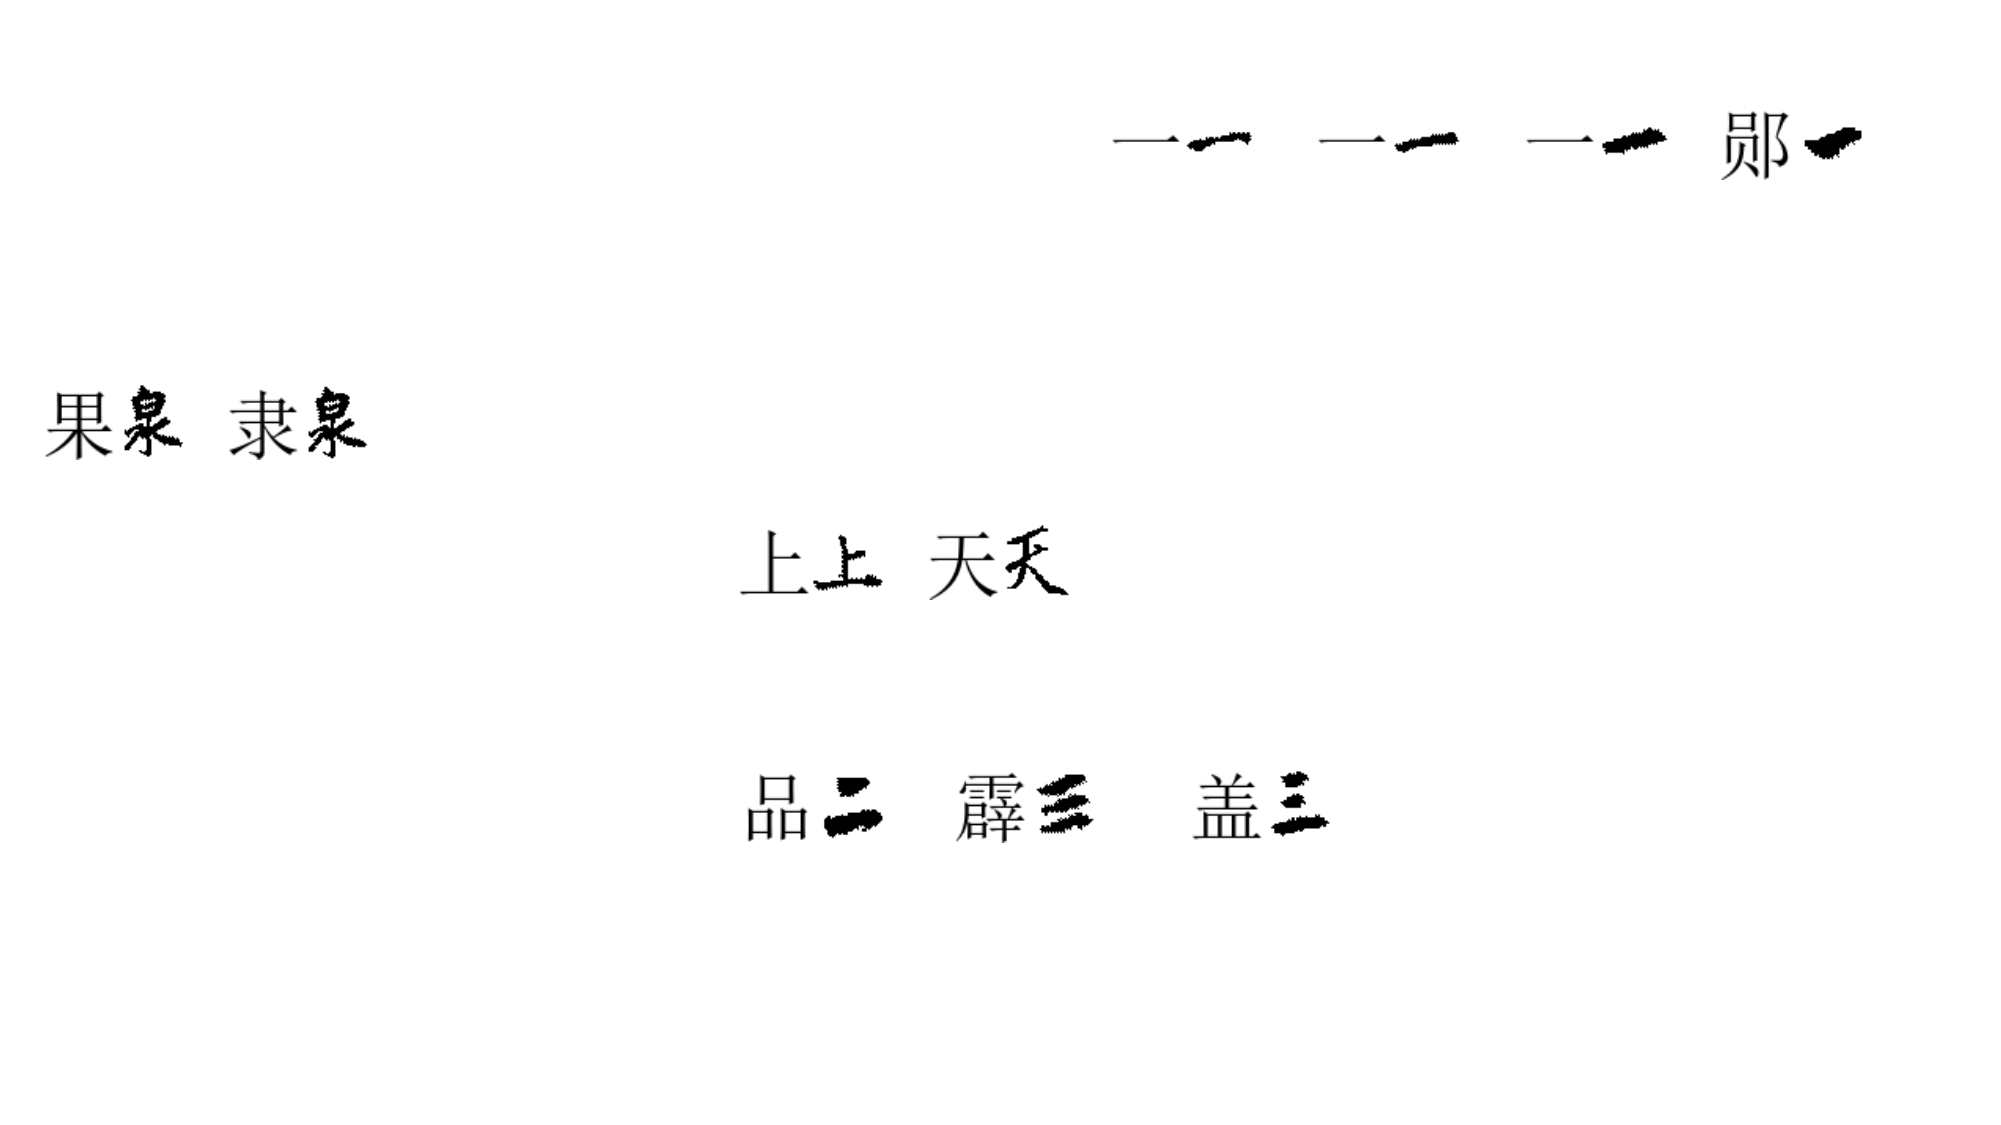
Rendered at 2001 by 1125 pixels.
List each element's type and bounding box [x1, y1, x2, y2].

picture [952, 767, 1103, 843]
text_box [1107, 104, 1868, 180]
picture [737, 767, 889, 843]
text_box [735, 524, 1075, 600]
picture [1187, 767, 1339, 843]
text_box [40, 384, 375, 460]
